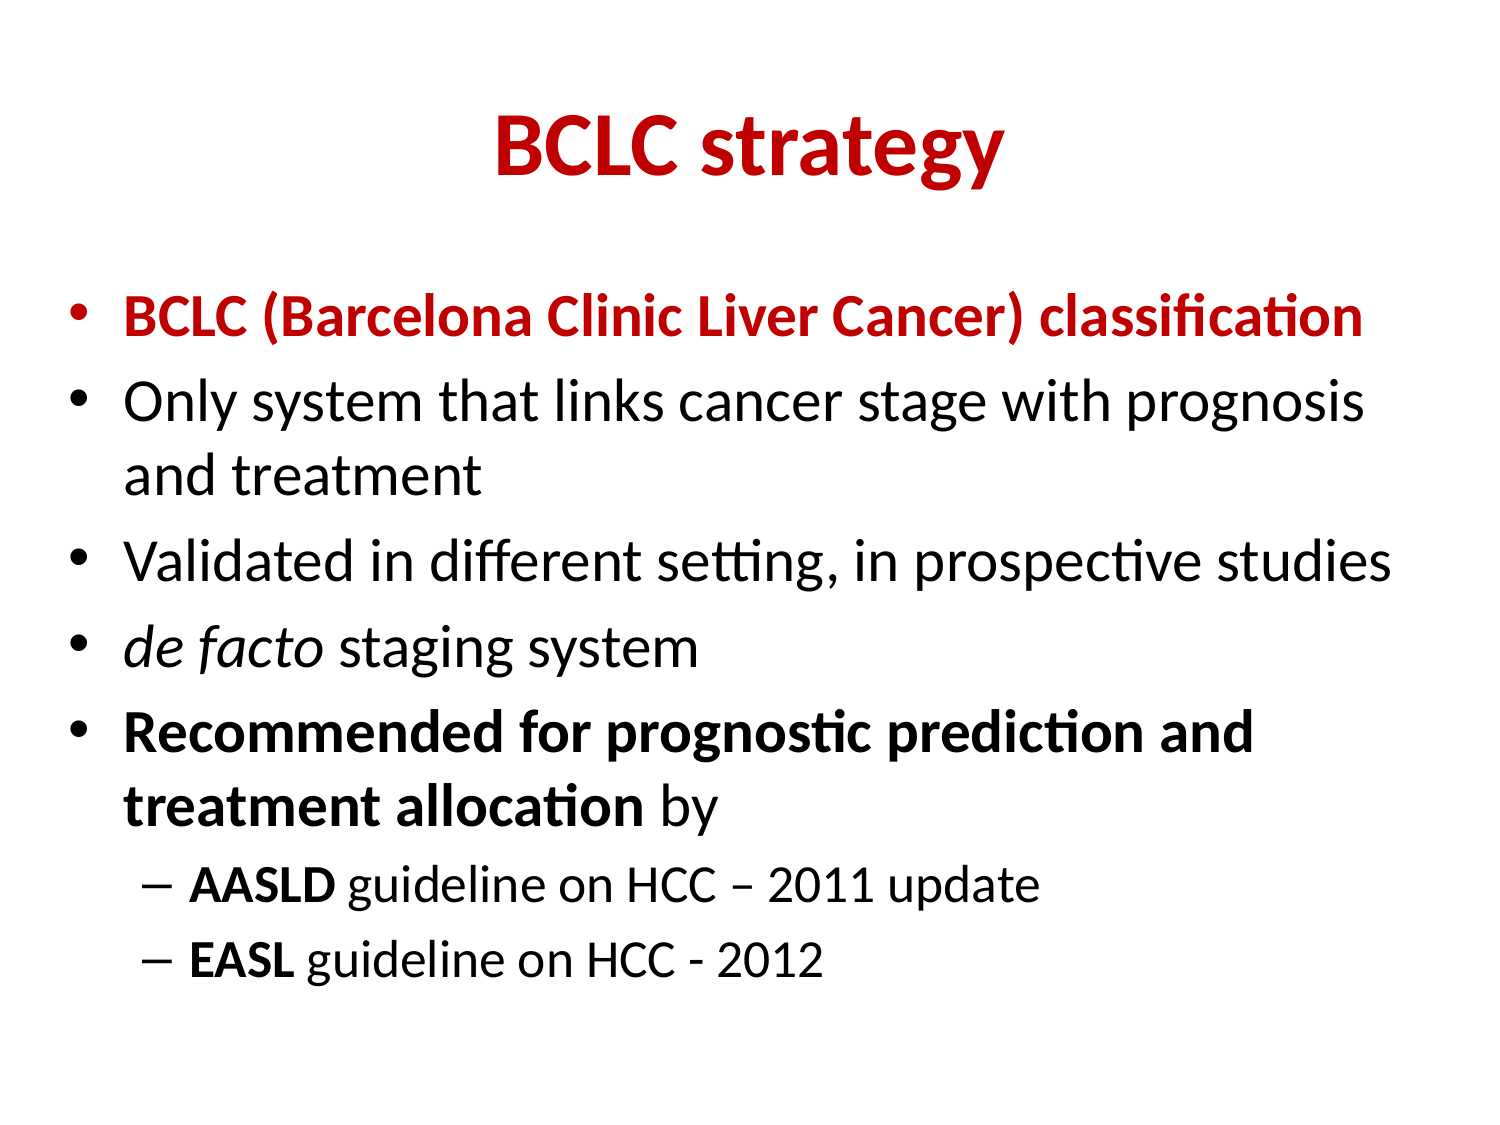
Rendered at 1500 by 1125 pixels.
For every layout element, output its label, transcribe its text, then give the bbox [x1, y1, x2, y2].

list BCLC (Barcelona Clinic Liver Cancer) classification Only system that links cancer stage with prognosis and treatment Validated in different setting, in prospective studies de facto staging system Recommended for prognostic prediction and treatment allocation by AASLD guideline on HCC – 2011 update EASL guideline on HCC - 2012 [53, 267, 1447, 1010]
title BCLC strategy [75, 45, 1425, 233]
